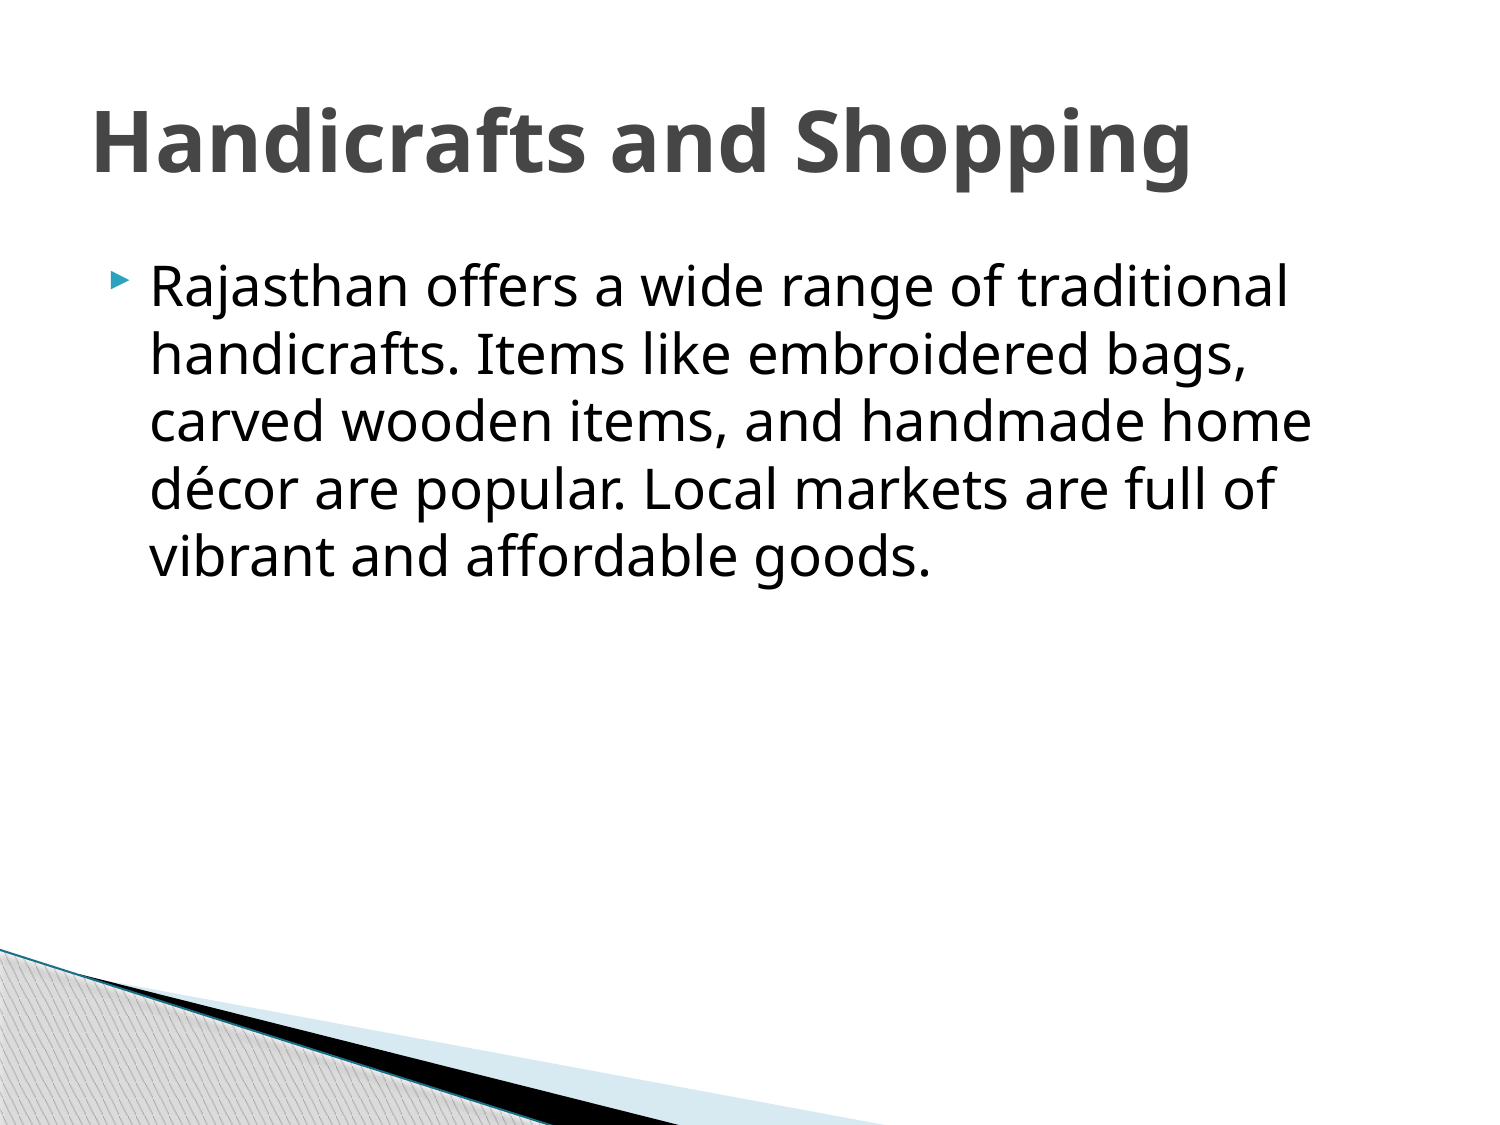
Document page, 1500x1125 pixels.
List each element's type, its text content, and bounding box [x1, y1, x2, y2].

list Rajasthan offers a wide range of traditional handicrafts. Items like embroidered bags, carved wooden items, and handmade home décor are popular. Local markets are full of vibrant and affordable goods. [75, 243, 1425, 986]
title Handicrafts and Shopping [75, 45, 1425, 233]
